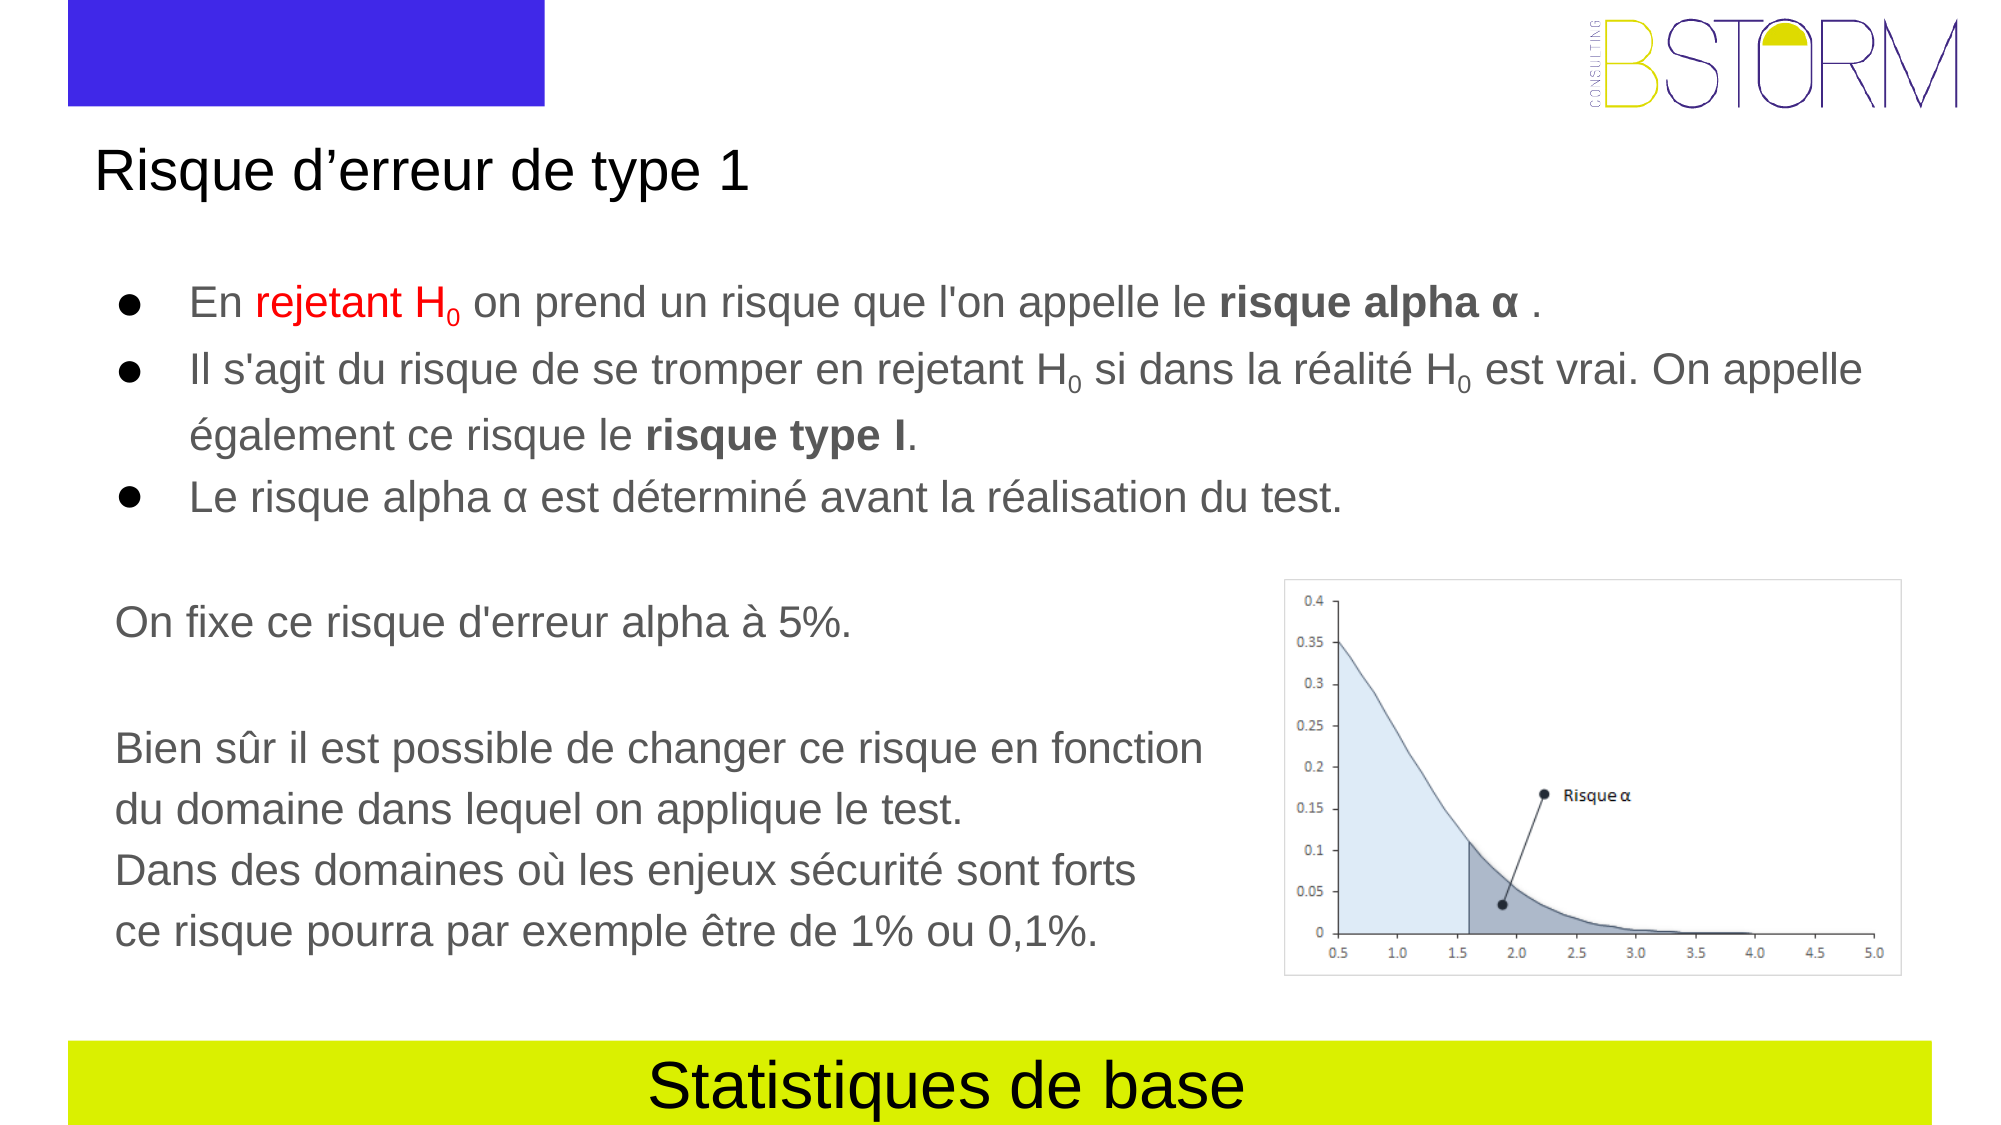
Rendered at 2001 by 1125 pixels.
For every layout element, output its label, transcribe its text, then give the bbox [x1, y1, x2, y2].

picture [1571, 0, 1974, 126]
picture [1284, 579, 1902, 976]
text_box [1297, 1040, 1932, 1125]
title Risque d’erreur de type 1 [92, 129, 2000, 321]
text_box [68, 1040, 632, 1125]
text_box Statistiques de base [632, 1034, 1297, 1125]
text_box En rejetant H0 on prend un risque que l'on appelle le risque alpha α . Il s'agit du risque de se tromper en rejetant H0 si dans la réalité H0 est vrai. On appelle également ce risque le risque type I. Le risque alpha α est déterminé avant la réalisation du test. On fixe ce risque d'erreur alpha à 5%. Bien sûr il est possible de changer ce risque en fonction du domaine dans lequel on applique le test. Dans des domaines où les enjeux sécurité sont forts ce risque pourra par exemple être de 1% ou 0,1%. [97, 270, 1900, 956]
